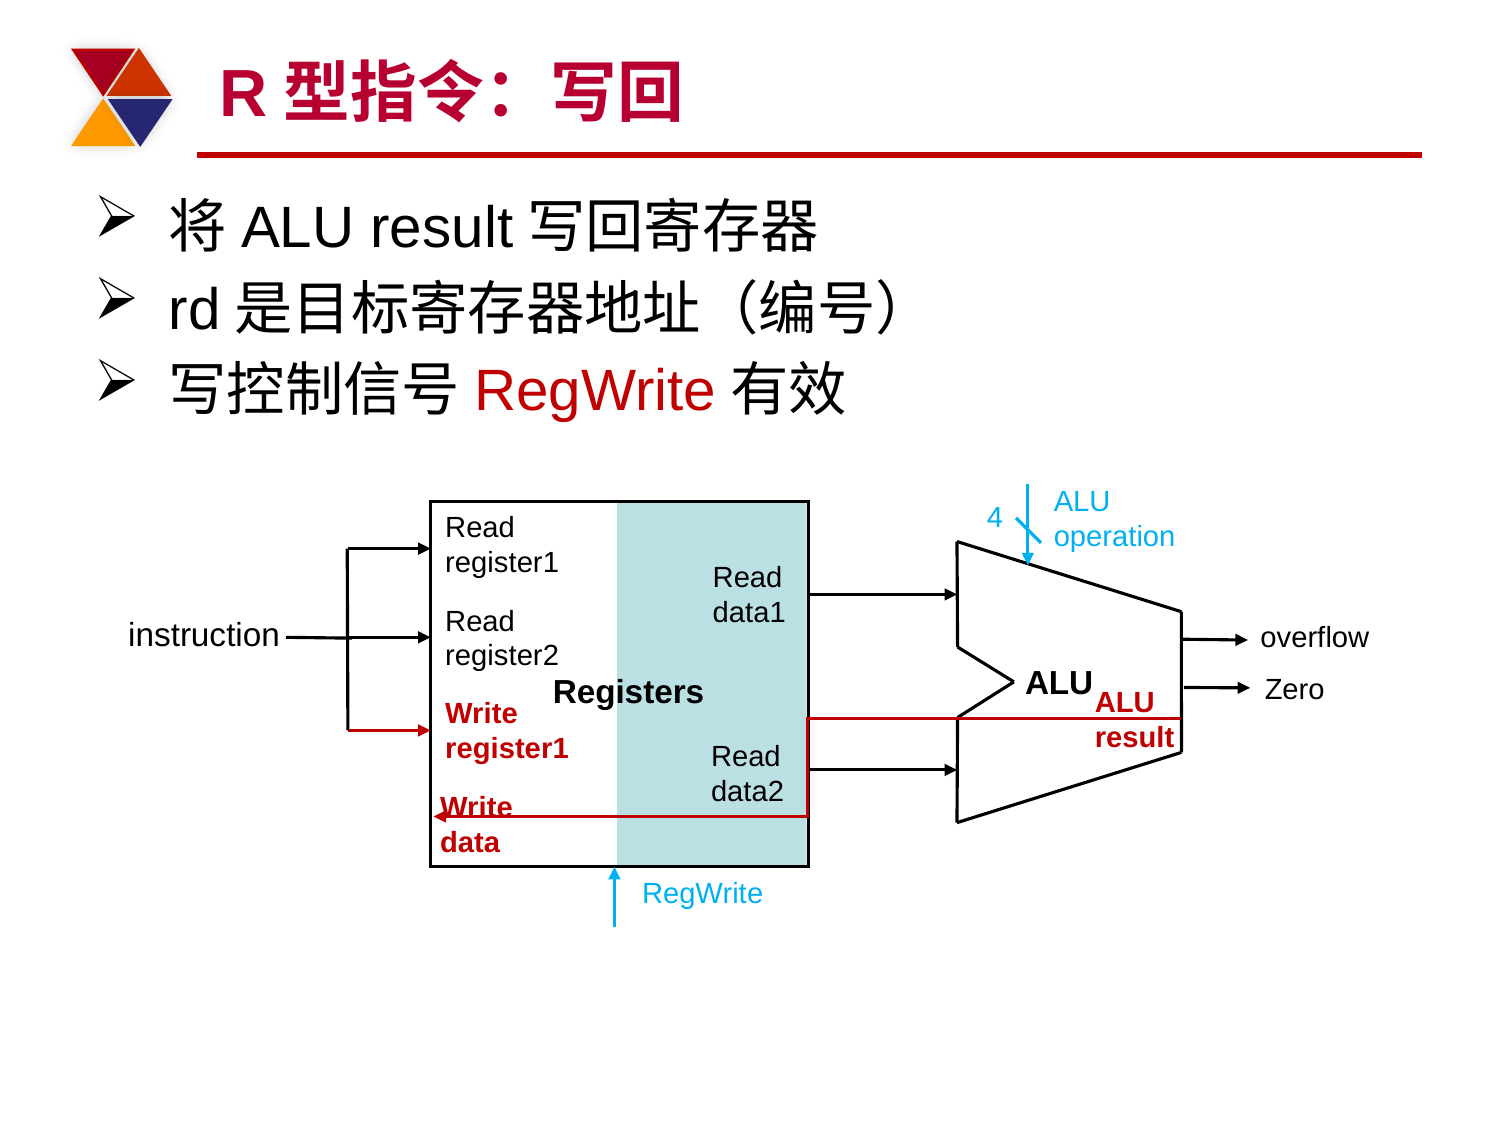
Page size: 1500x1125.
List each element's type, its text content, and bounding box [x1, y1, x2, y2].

title R型指令：写回 [204, 36, 1405, 137]
text_box instruction [113, 605, 315, 661]
text_box overflow [1354, 610, 1413, 661]
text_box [433, 718, 1182, 817]
text_box RegWrite [627, 866, 814, 917]
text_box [956, 474, 1354, 823]
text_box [425, 501, 809, 867]
list 将ALU result写回寄存器 rd是目标寄存器地址（编号） 写控制信号RegWrite有效 [79, 181, 1422, 455]
